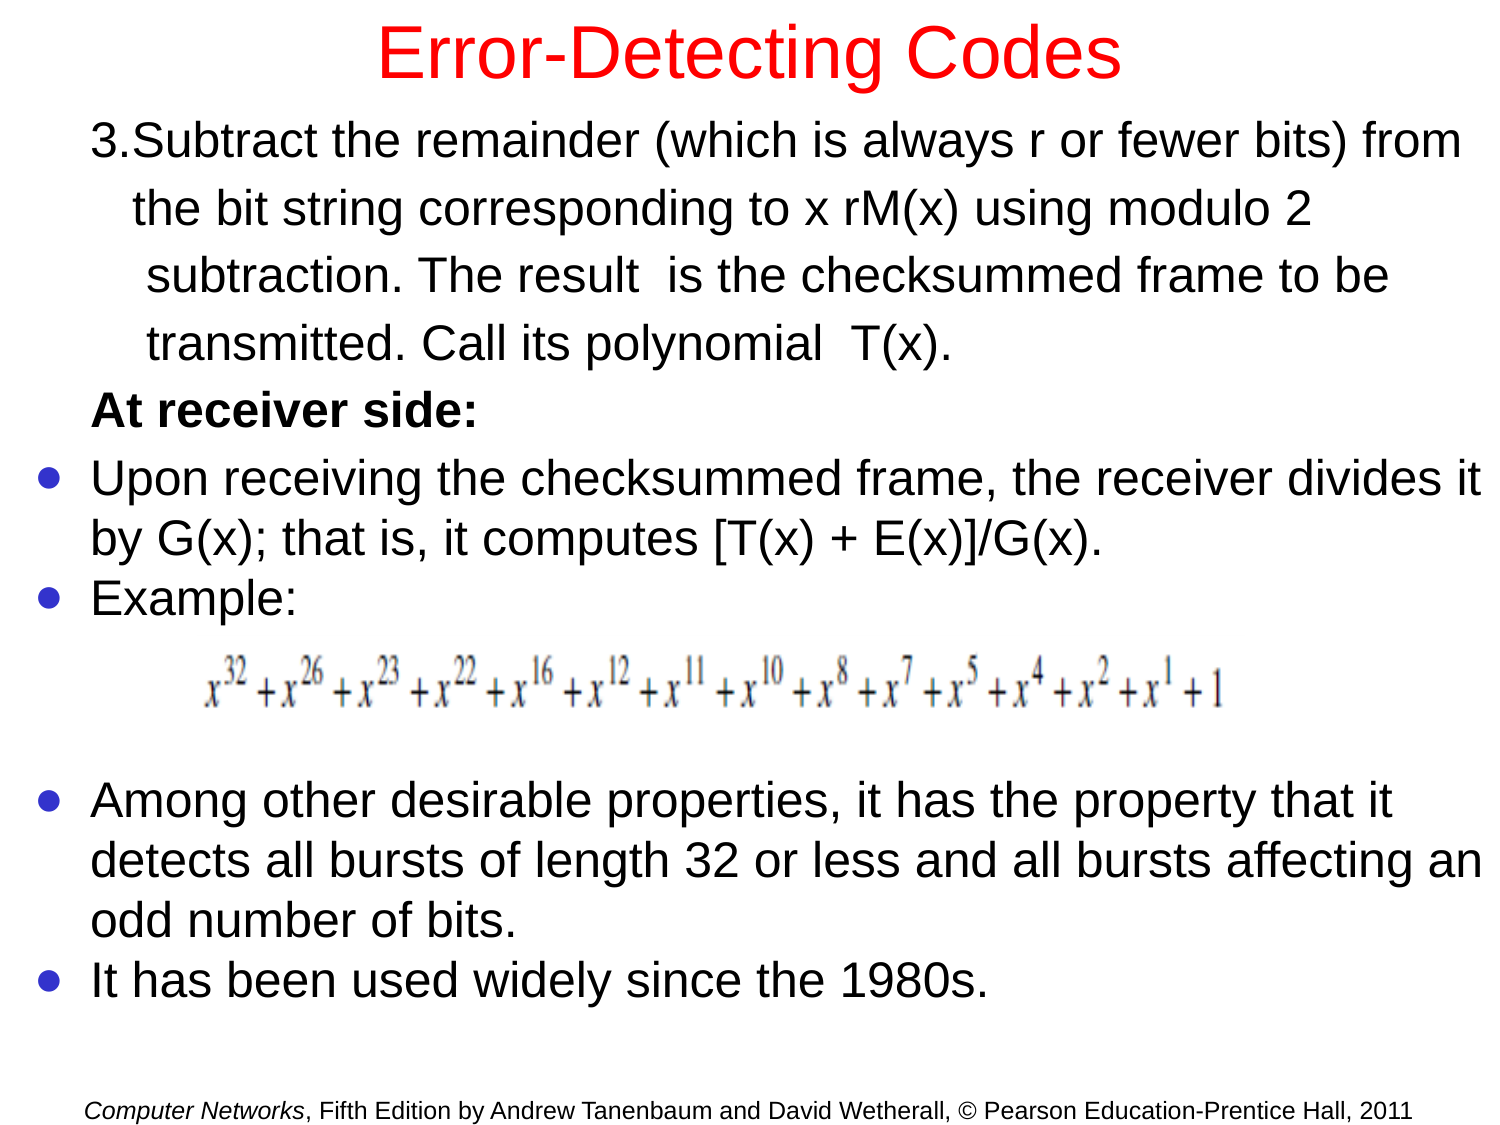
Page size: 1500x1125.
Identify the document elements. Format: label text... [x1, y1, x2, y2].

title Error-Detecting Codes [0, 0, 1500, 100]
picture [197, 634, 1245, 741]
list 3.Subtract the remainder (which is always r or fewer bits) from the bit string corresponding to x rM(x) using modulo 2 subtraction. The result is the checksummed frame to be transmitted. Call its polynomial T(x). At receiver side: Upon receiving the checksummed frame, the receiver divides it by G(x); that is, it computes [T(x) + E(x)]/G(x). Example: Among other desirable properties, it has the property that it detects all bursts of length 32 or less and all bursts affecting an odd number of bits. It has been used widely since the 1980s. [0, 100, 1500, 1017]
